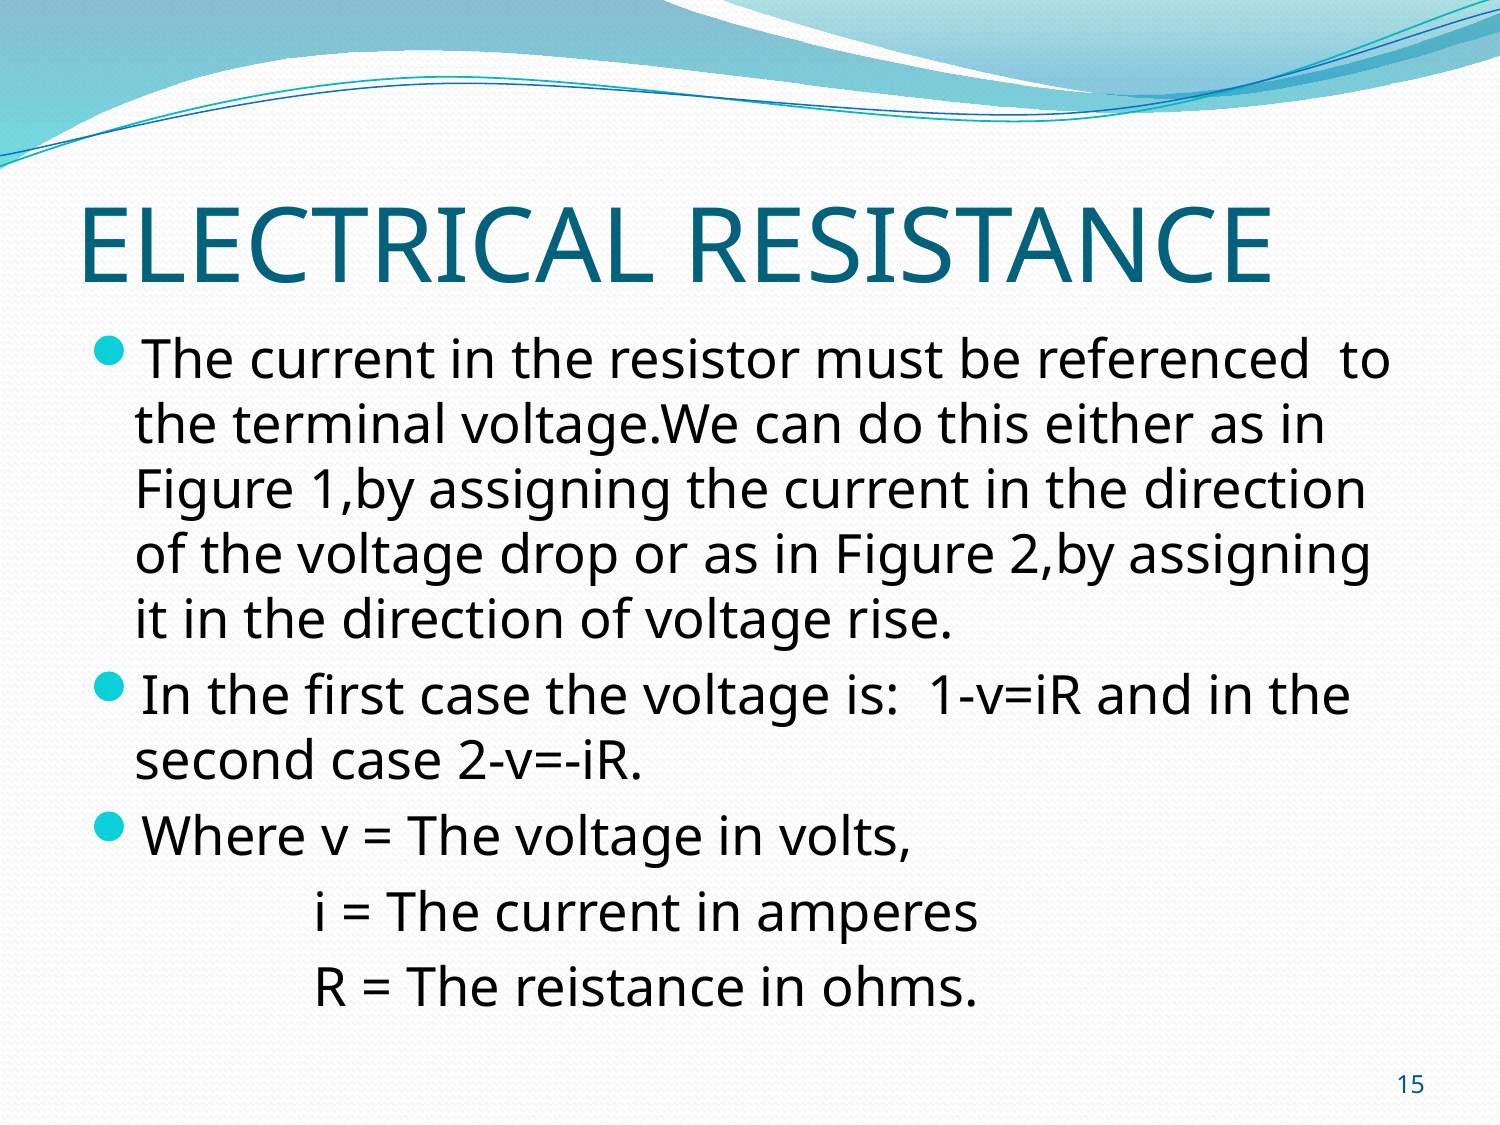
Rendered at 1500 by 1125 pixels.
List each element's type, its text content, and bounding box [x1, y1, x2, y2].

list The current in the resistor must be referenced to the terminal voltage.We can do this either as in Figure 1,by assigning the current in the direction of the voltage drop or as in Figure 2,by assigning it in the direction of voltage rise. In the first case the voltage is: 1-v=iR and in the second case 2-v=-iR. Where v = The voltage in volts, i = The current in amperes R = The reistance in ohms. [75, 317, 1425, 1038]
title ELECTRICAL RESISTANCE [75, 115, 1425, 303]
slide_number 15 [1299, 1042, 1425, 1103]
